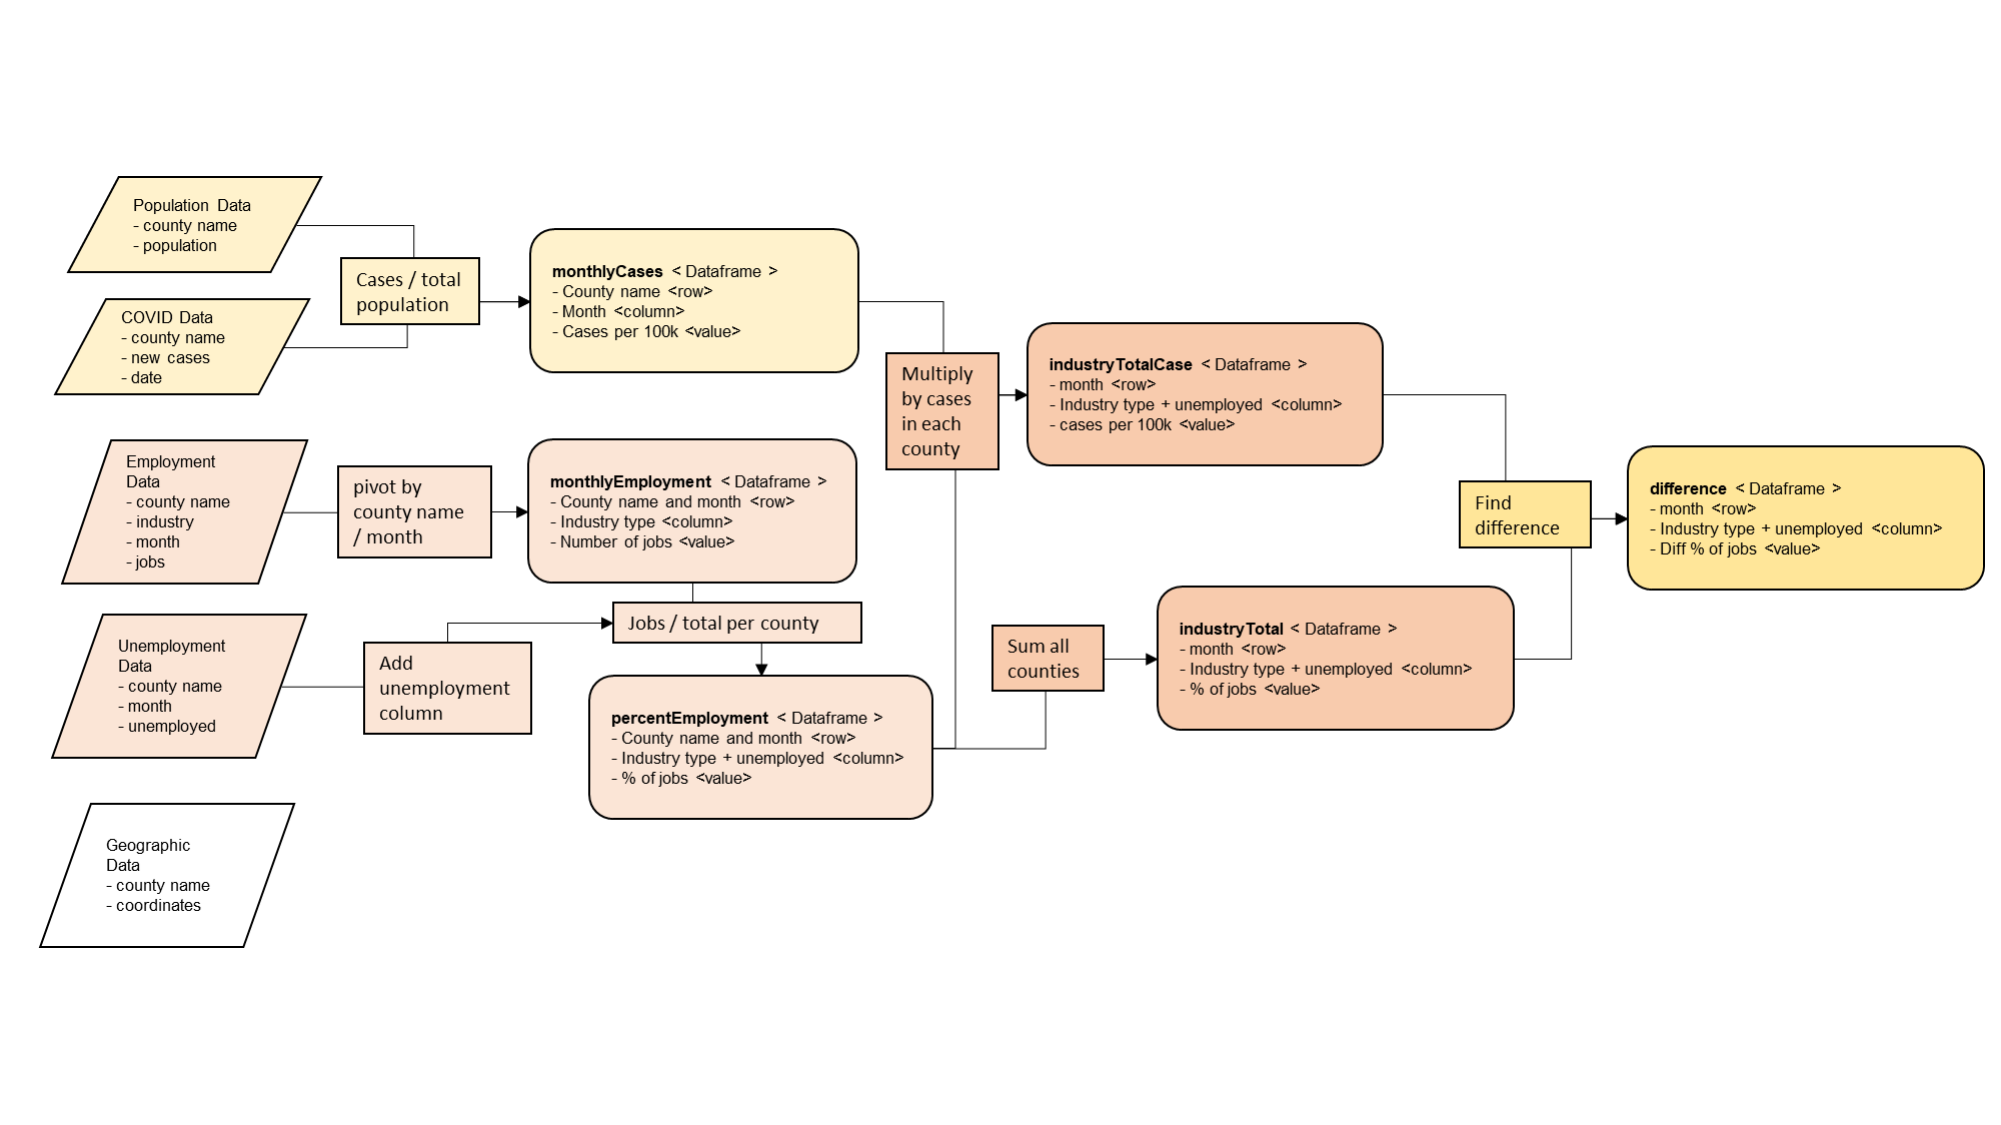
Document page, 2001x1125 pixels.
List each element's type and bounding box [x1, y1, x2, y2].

picture [38, 176, 1985, 949]
